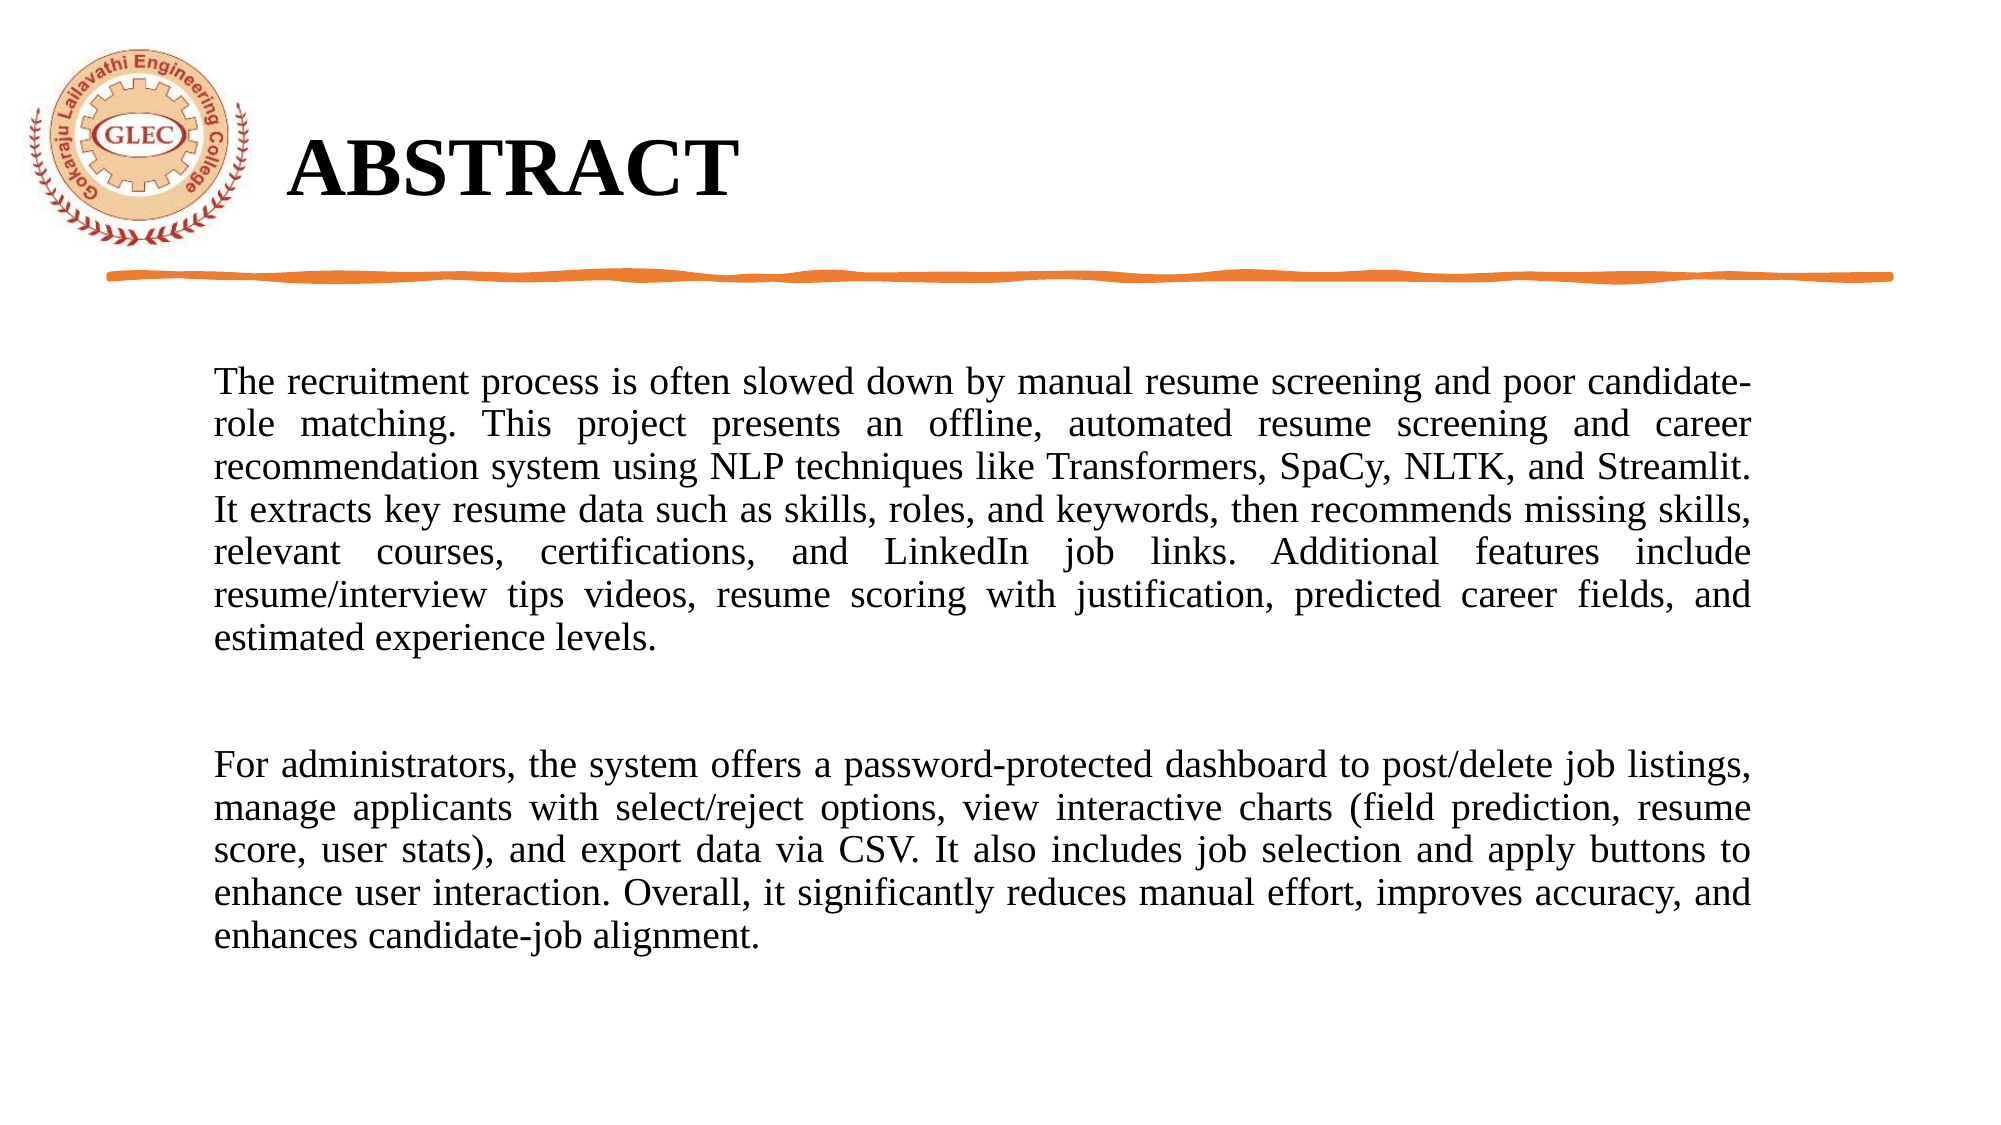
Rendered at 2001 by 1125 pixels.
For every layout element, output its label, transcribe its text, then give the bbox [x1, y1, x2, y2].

picture [22, 41, 256, 256]
list The recruitment process is often slowed down by manual resume screening and poor candidate-role matching. This project presents an offline, automated resume screening and career recommendation system using NLP techniques like Transformers, SpaCy, NLTK, and Streamlit. It extracts key resume data such as skills, roles, and keywords, then recommends missing skills, relevant courses, certifications, and LinkedIn job links. Additional features include resume/interview tips videos, resume scoring with justification, predicted career fields, and estimated experience levels. For administrators, the system offers a password-protected dashboard to post/delete job listings, manage applicants with select/reject options, view interactive charts (field prediction, resume score, user stats), and export data via CSV. It also includes job selection and apply buttons to enhance user interaction. Overall, it significantly reduces manual effort, improves accuracy, and enhances candidate-job alignment. [198, 352, 1769, 982]
text_box [108, 270, 1892, 283]
title ABSTRACT [271, 59, 1863, 276]
